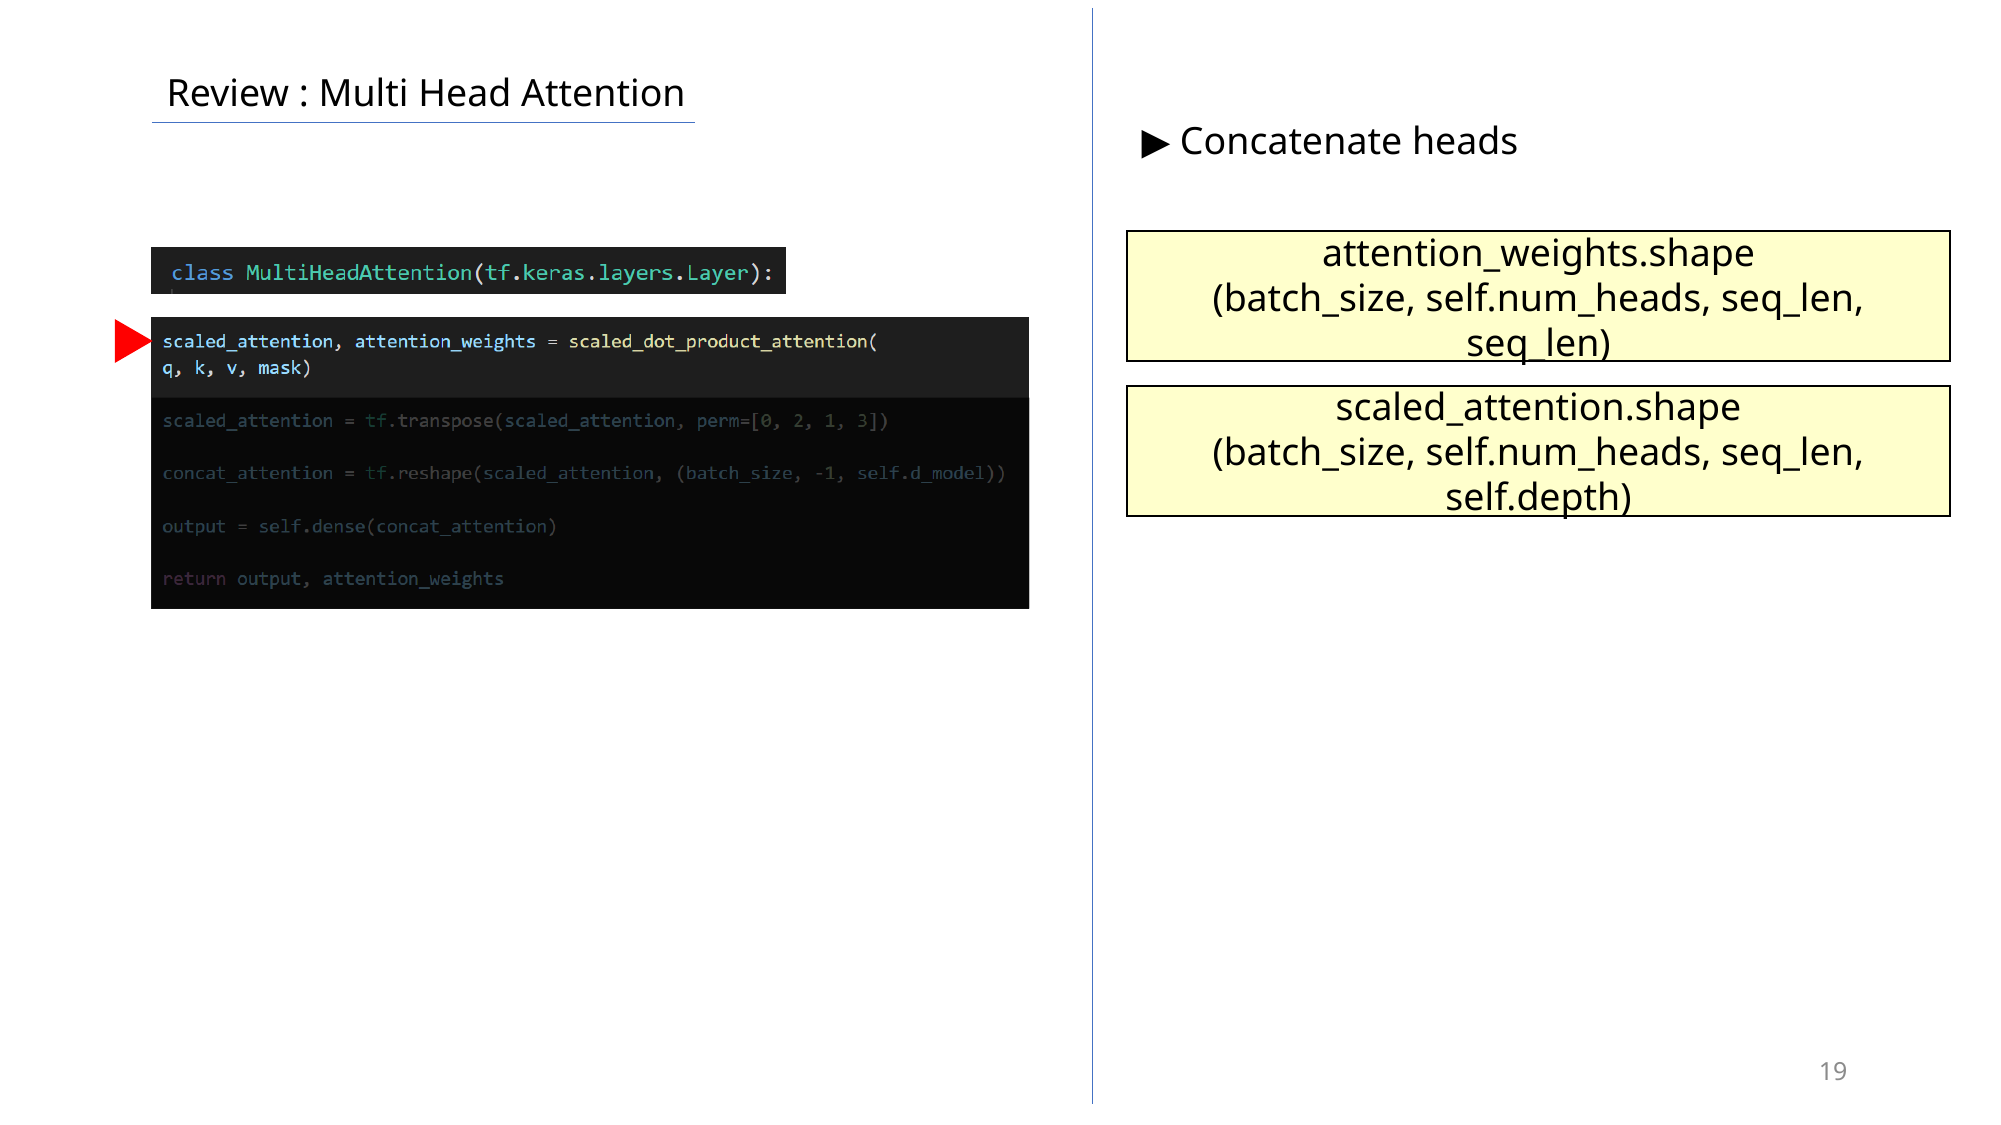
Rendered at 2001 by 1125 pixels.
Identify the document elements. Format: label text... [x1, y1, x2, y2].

text_box Review : Multi Head Attention [151, 61, 836, 122]
text_box scaled_attention.shape (batch_size, self.num_heads, seq_len, self.depth) [1126, 385, 1951, 517]
text_box attention_weights.shape (batch_size, self.num_heads, seq_len, seq_len) [1126, 230, 1951, 362]
picture [151, 247, 786, 294]
text_box ▶ Concatenate heads [1126, 109, 1820, 170]
picture [151, 317, 1029, 609]
slide_number 19 [1412, 1042, 1863, 1103]
text_box [114, 319, 151, 363]
